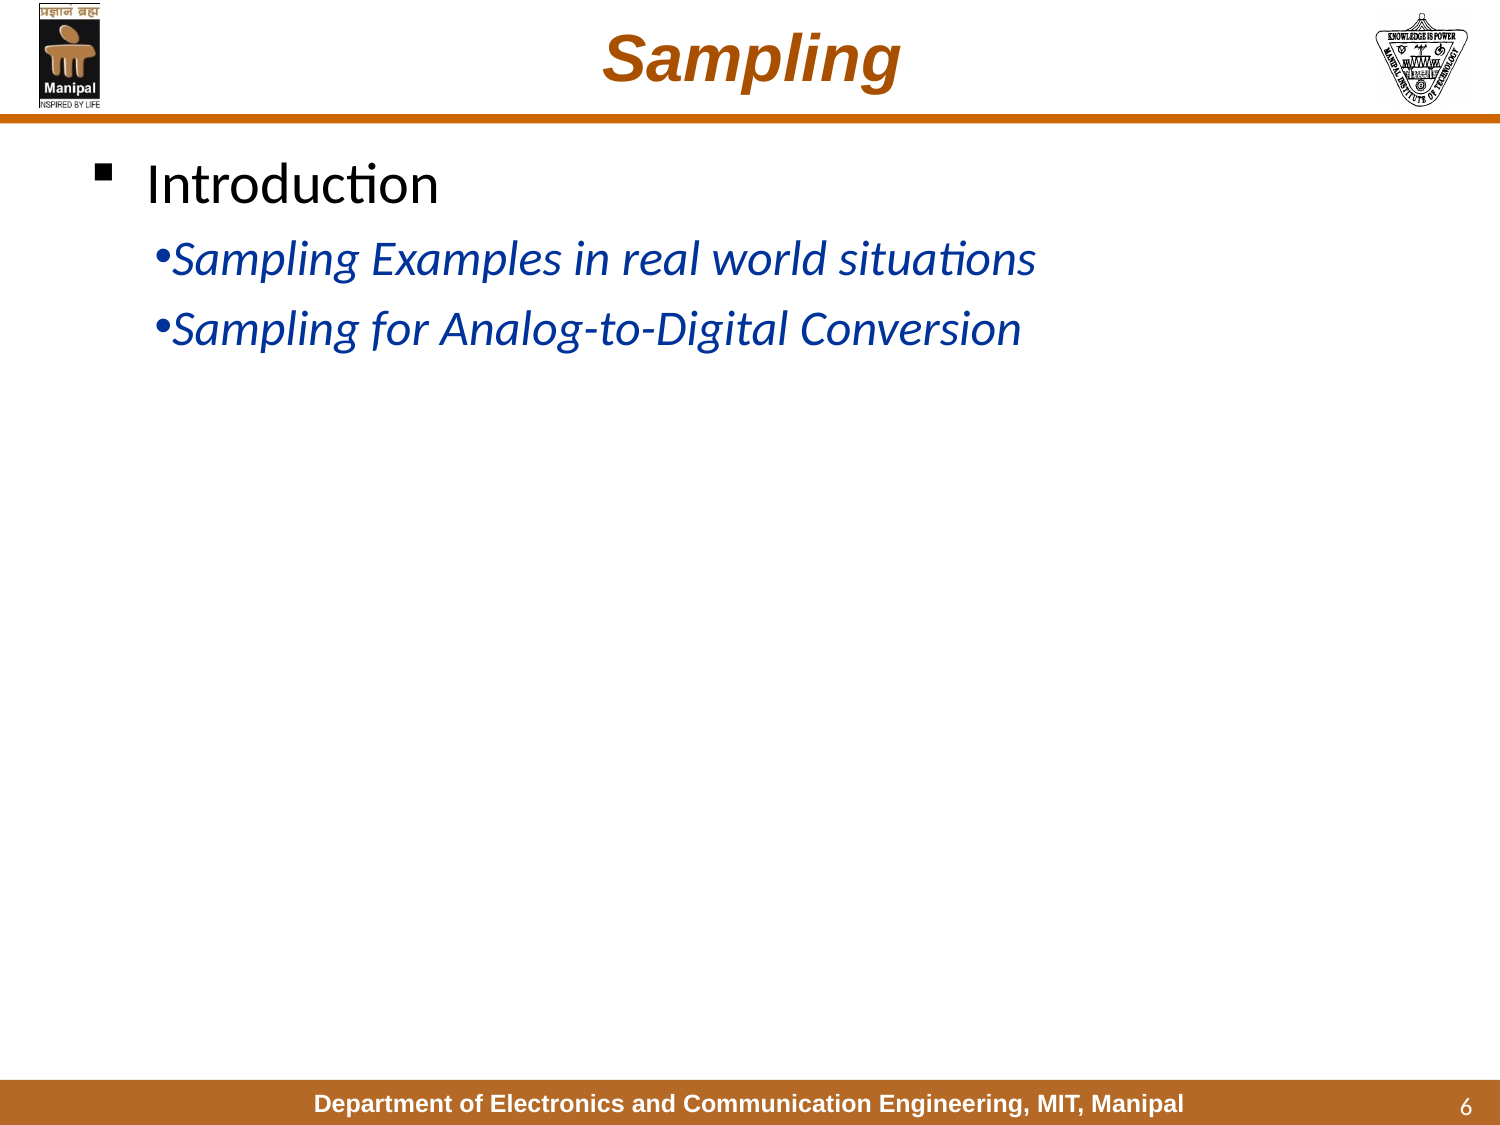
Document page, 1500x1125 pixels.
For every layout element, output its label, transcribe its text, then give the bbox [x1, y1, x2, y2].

title Sampling [77, 0, 1428, 124]
slide_number 6 [1137, 1074, 1488, 1125]
picture [39, 3, 77, 108]
list Introduction Sampling Examples in real world situations Sampling for Analog-to-Digital Conversion [75, 137, 1425, 880]
